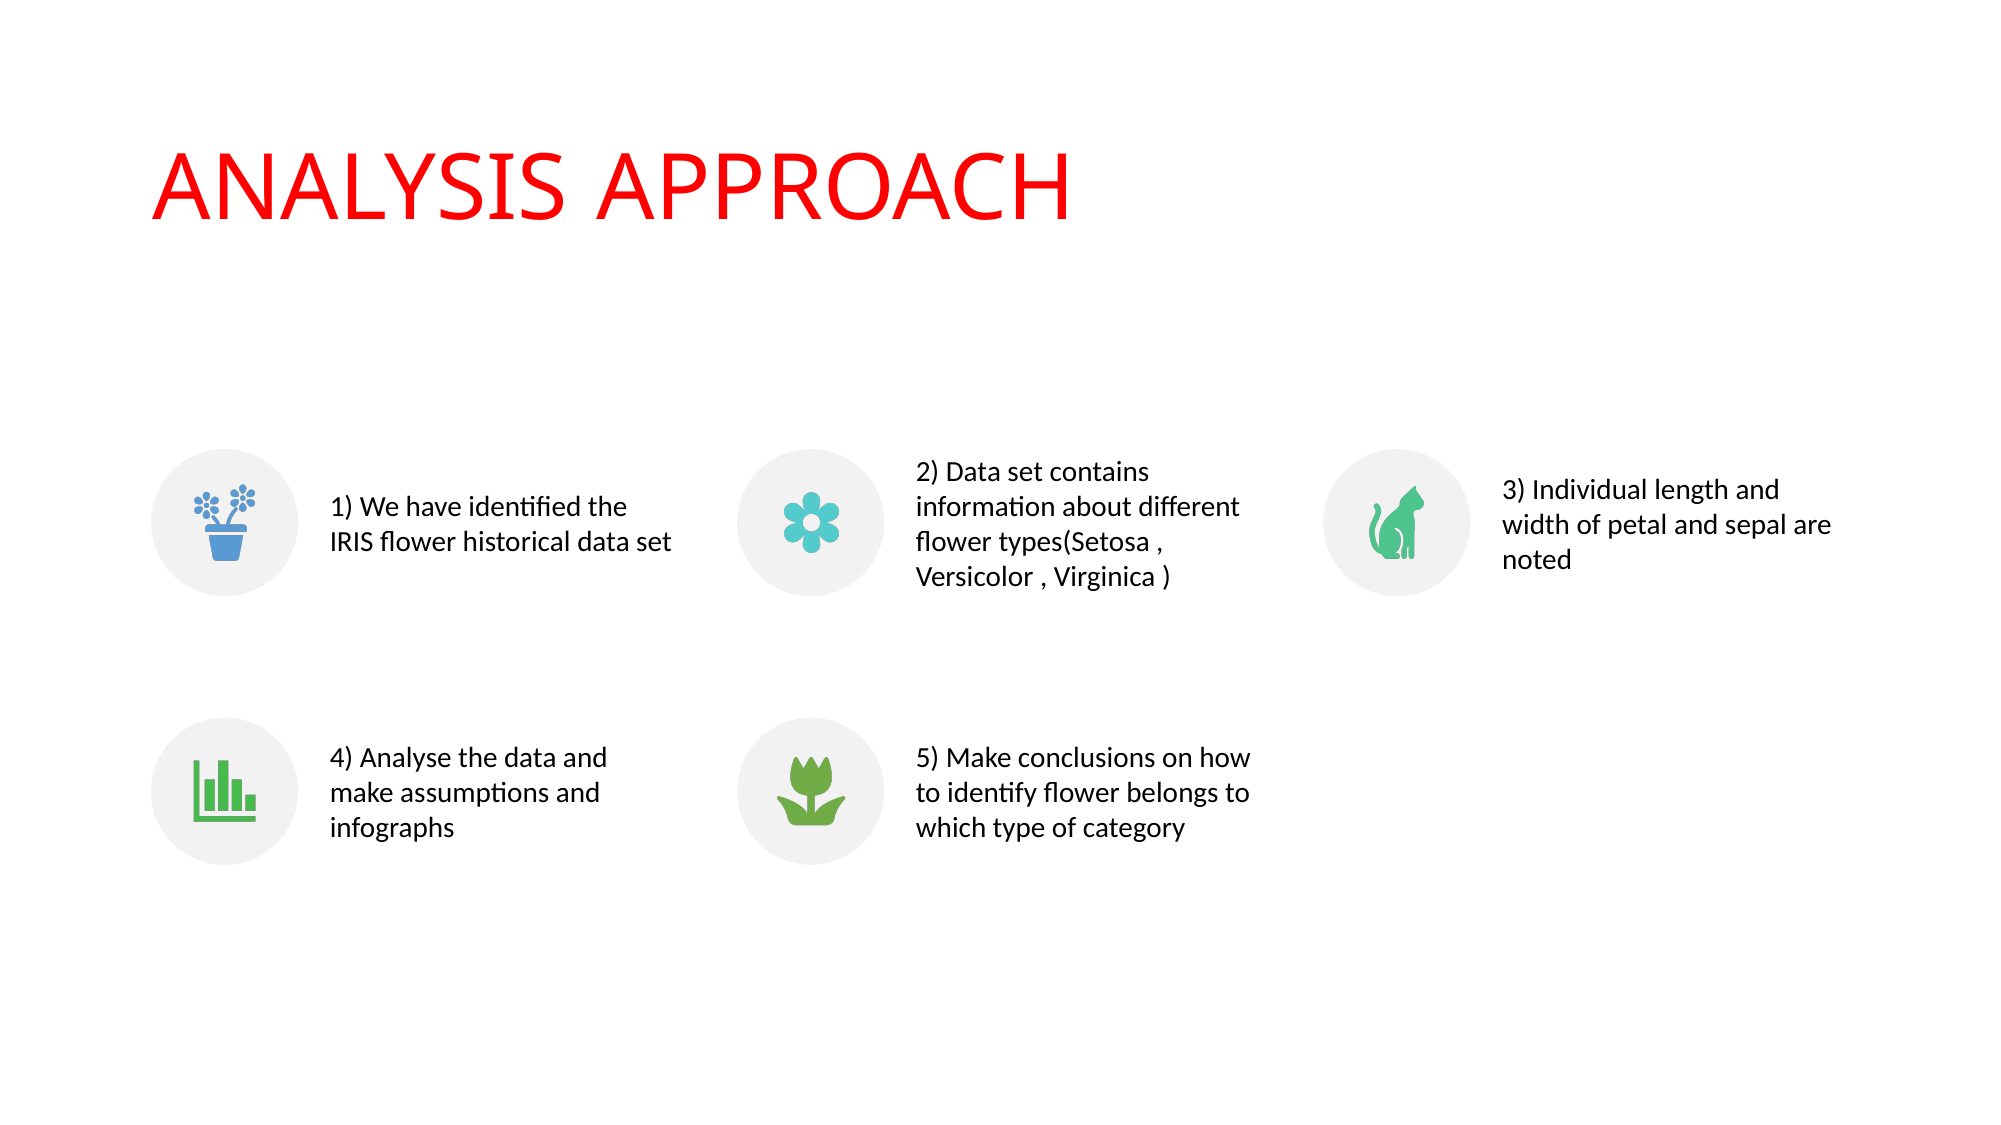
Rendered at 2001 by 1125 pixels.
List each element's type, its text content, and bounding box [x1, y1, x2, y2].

title ANALYSIS APPROACH [137, 91, 1863, 278]
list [137, 299, 1863, 1014]
